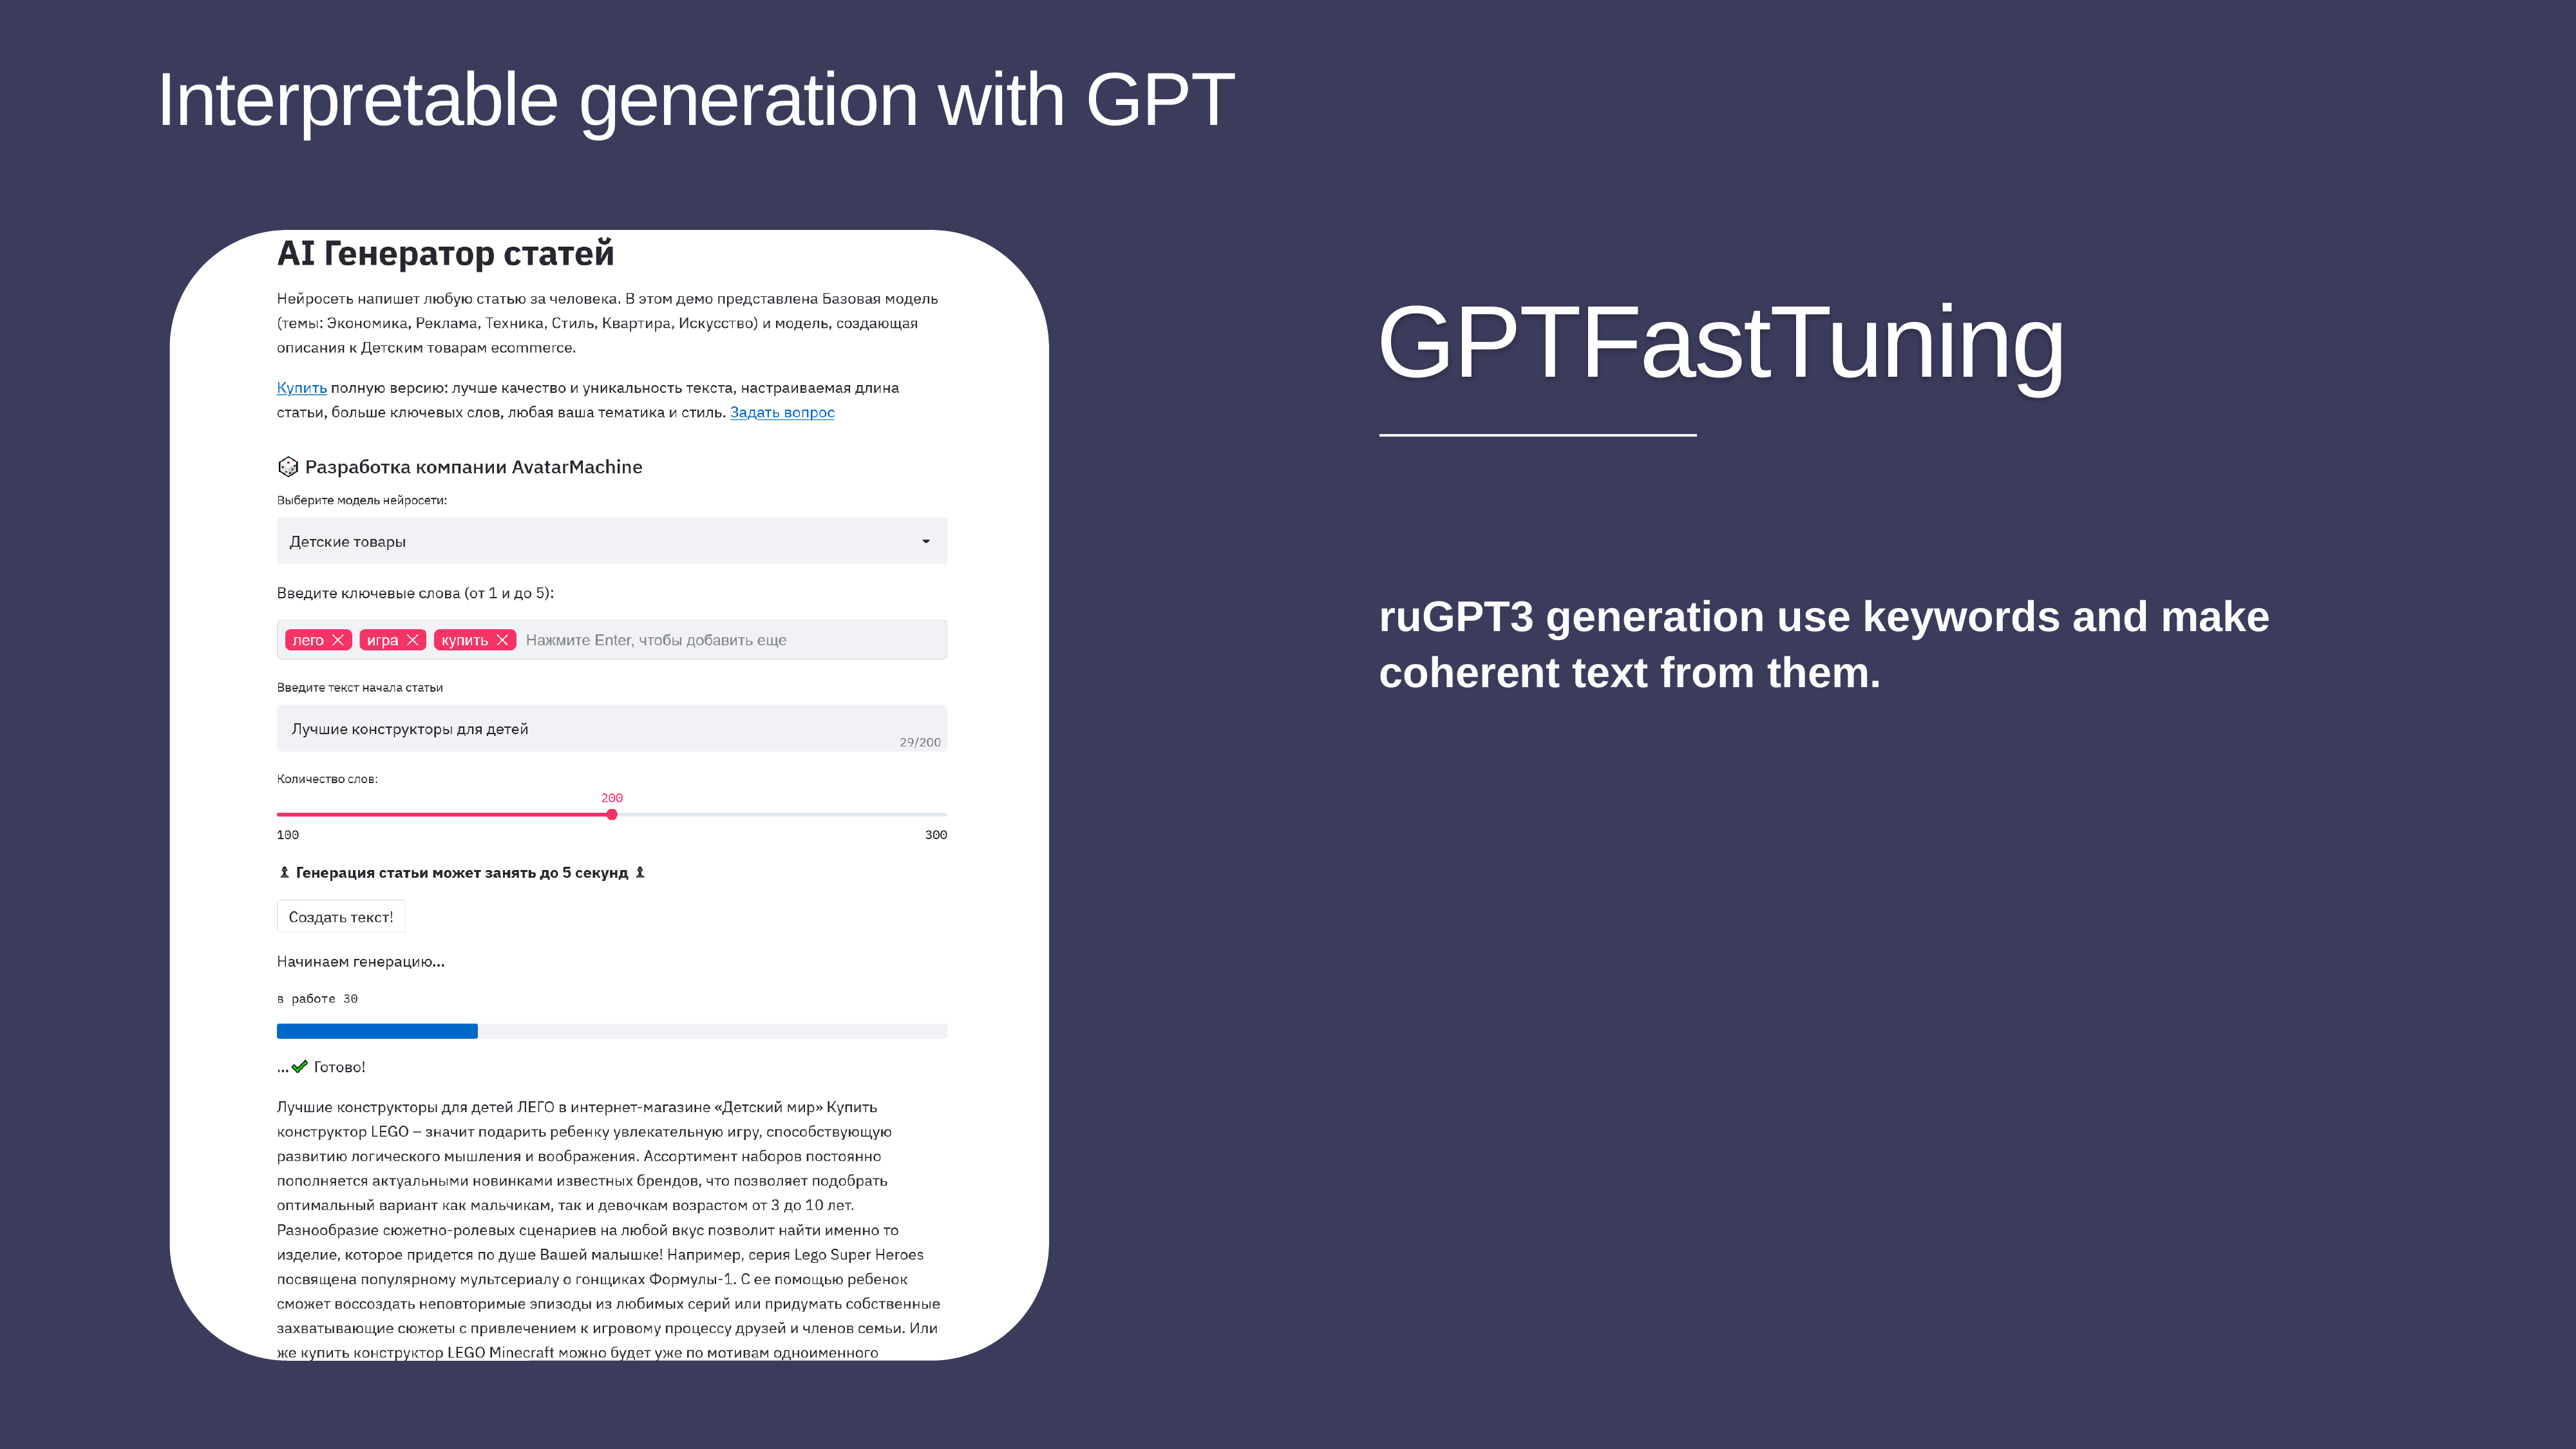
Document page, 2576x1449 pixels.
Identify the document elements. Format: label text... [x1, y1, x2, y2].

text_box ruGPT3 generation use keywords and make coherent text from them. [1371, 524, 2407, 1189]
text_box GPTFastTuning [1368, 267, 2557, 405]
text_box Interpretable generation with GPT [148, 42, 2508, 148]
picture [169, 229, 1050, 1361]
